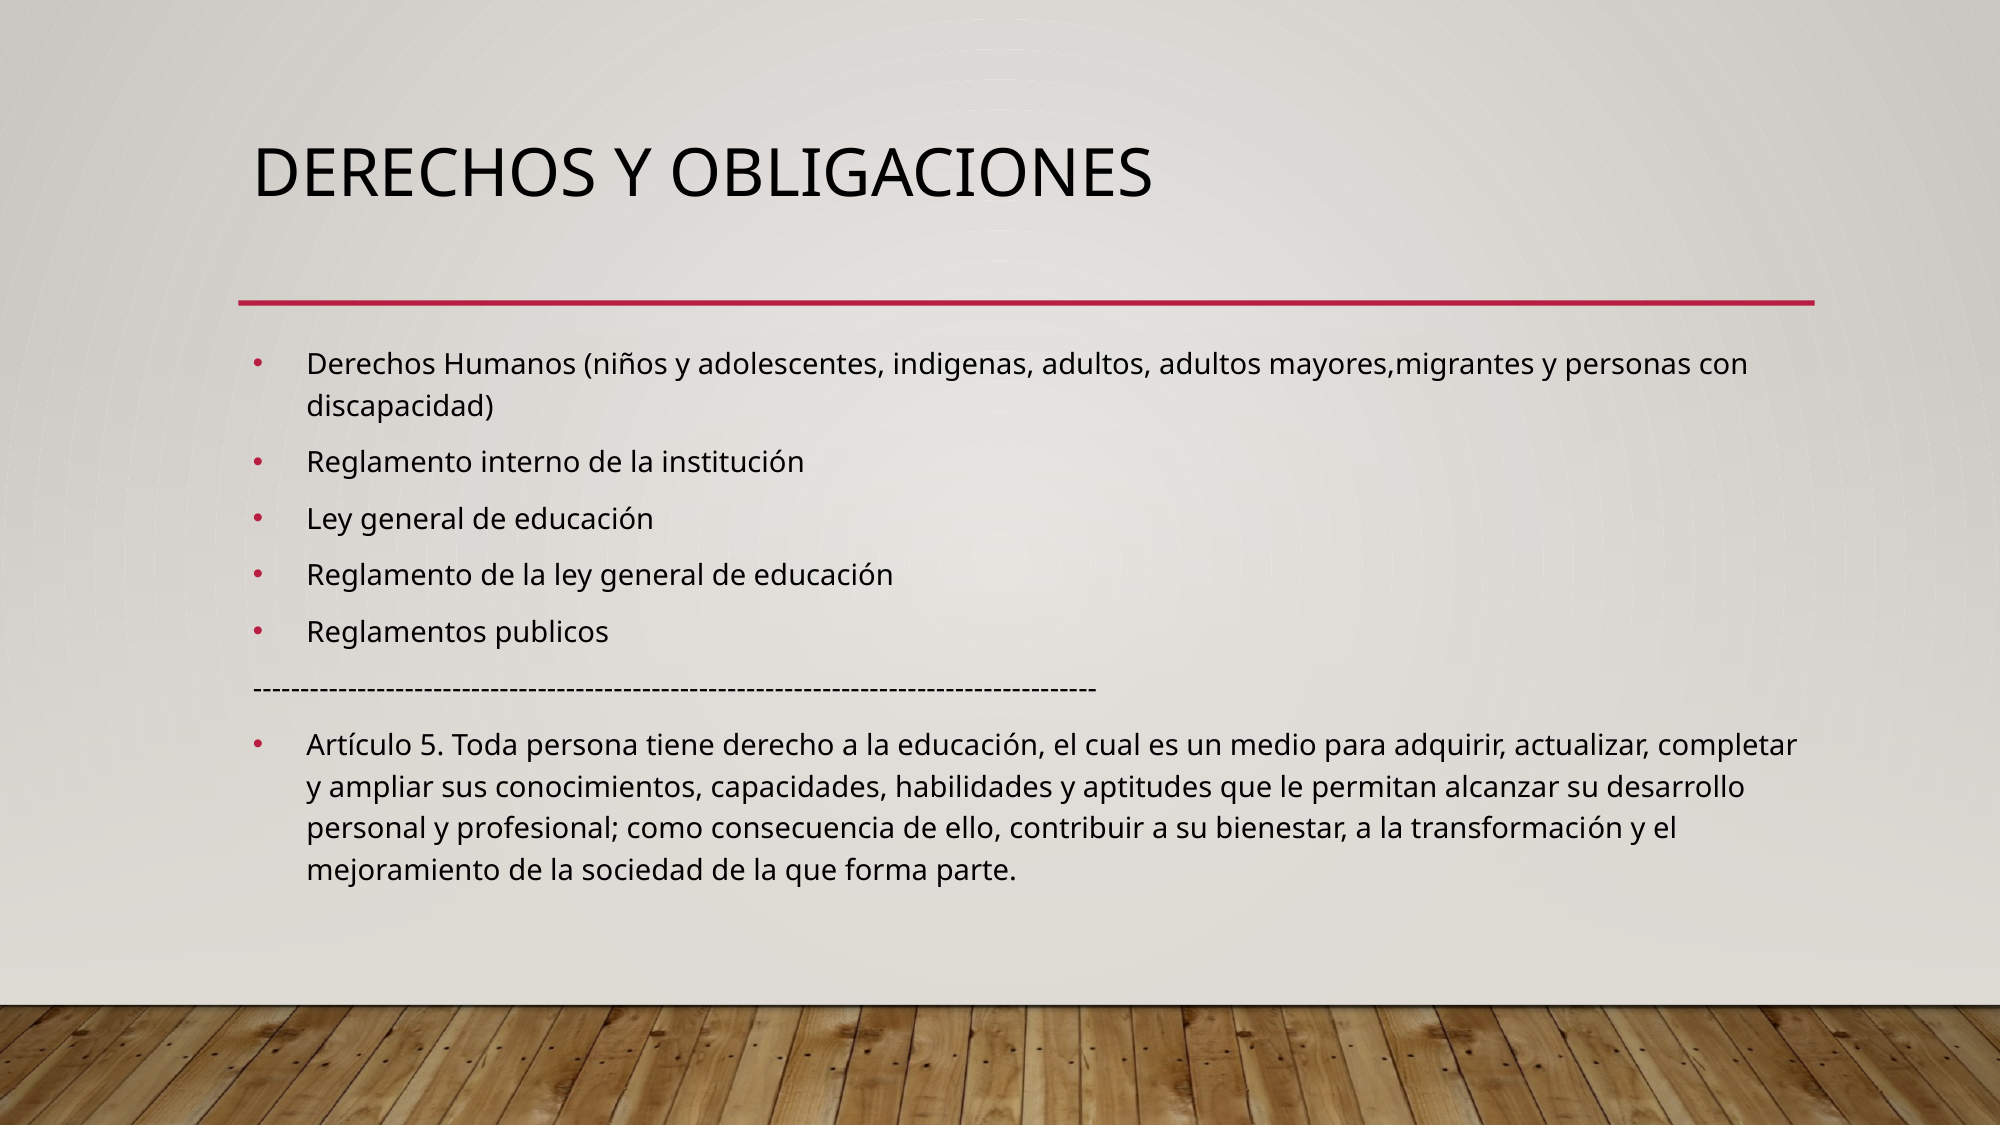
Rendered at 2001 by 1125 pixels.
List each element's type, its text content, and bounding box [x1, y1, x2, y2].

picture [0, 1005, 2000, 1125]
text_box Derechos Humanos (niños y adolescentes, indigenas, adultos, adultos mayores,migrantes y personas con discapacidad) Reglamento interno de la institución Ley general de educación Reglamento de la ley general de educación Reglamentos publicos ----------------------------------------------------------------------------------------- Artículo 5. Toda persona tiene derecho a la educación, el cual es un medio para adquirir, actualizar, completar y ampliar sus conocimientos, capacidades, habilidades y aptitudes que le permitan alcanzar su desarrollo personal y profesional; como consecuencia de ello, contribuir a su bienestar, a la transformación y el mejoramiento de la sociedad de la que forma parte. [238, 330, 1814, 897]
text_box Derechos y Obligaciones [238, 131, 1814, 304]
